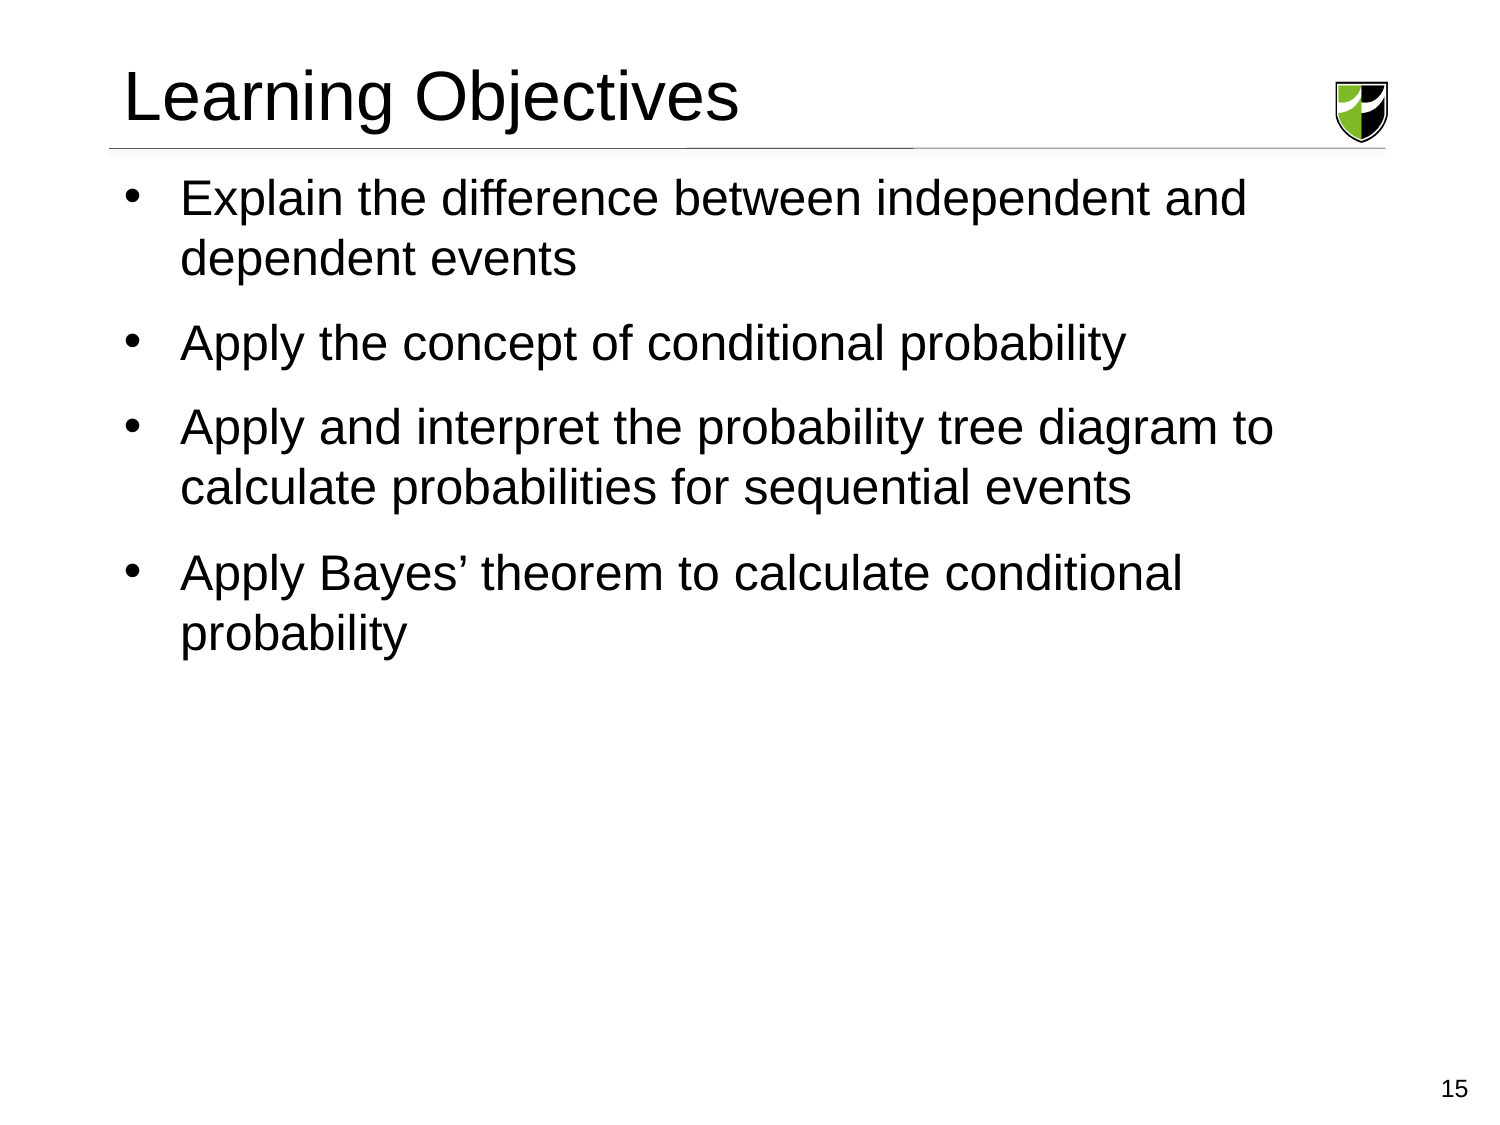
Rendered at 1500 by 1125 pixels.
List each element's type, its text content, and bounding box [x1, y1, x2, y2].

title Learning Objectives [109, 42, 1129, 143]
list Explain the difference between independent and dependent events Apply the concept of conditional probability Apply and interpret the probability tree diagram to calculate probabilities for sequential events Apply Bayes’ theorem to calculate conditional probability [109, 157, 1386, 1093]
picture [1335, 75, 1393, 143]
slide_number 15 [1426, 1065, 1500, 1125]
